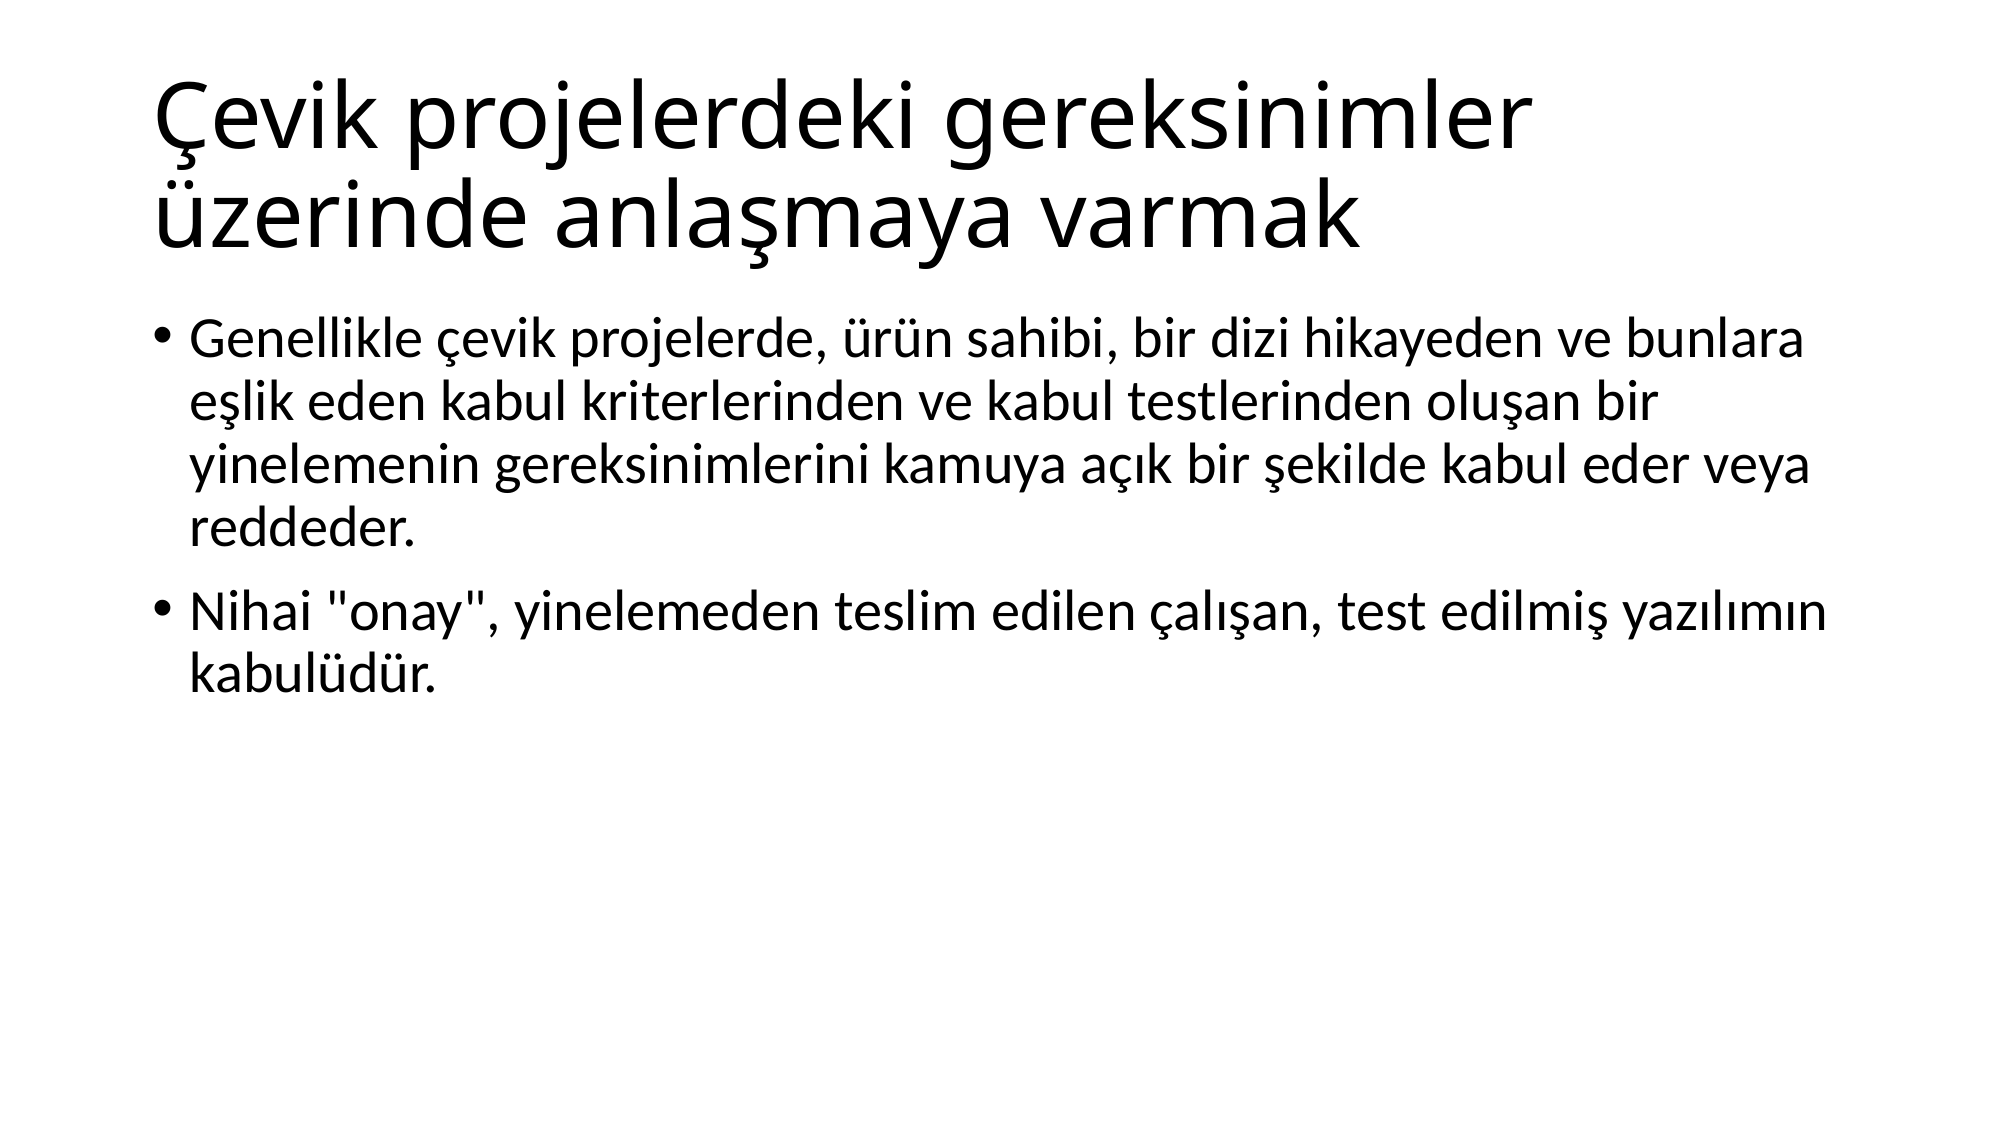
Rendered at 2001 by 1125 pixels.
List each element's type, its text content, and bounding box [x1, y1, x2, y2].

title Çevik projelerdeki gereksinimler üzerinde anlaşmaya varmak [137, 59, 1863, 278]
list Genellikle çevik projelerde, ürün sahibi, bir dizi hikayeden ve bunlara eşlik eden kabul kriterlerinden ve kabul testlerinden oluşan bir yinelemenin gereksinimlerini kamuya açık bir şekilde kabul eder veya reddeder. Nihai "onay", yinelemeden teslim edilen çalışan, test edilmiş yazılımın kabulüdür. [137, 299, 1863, 1014]
